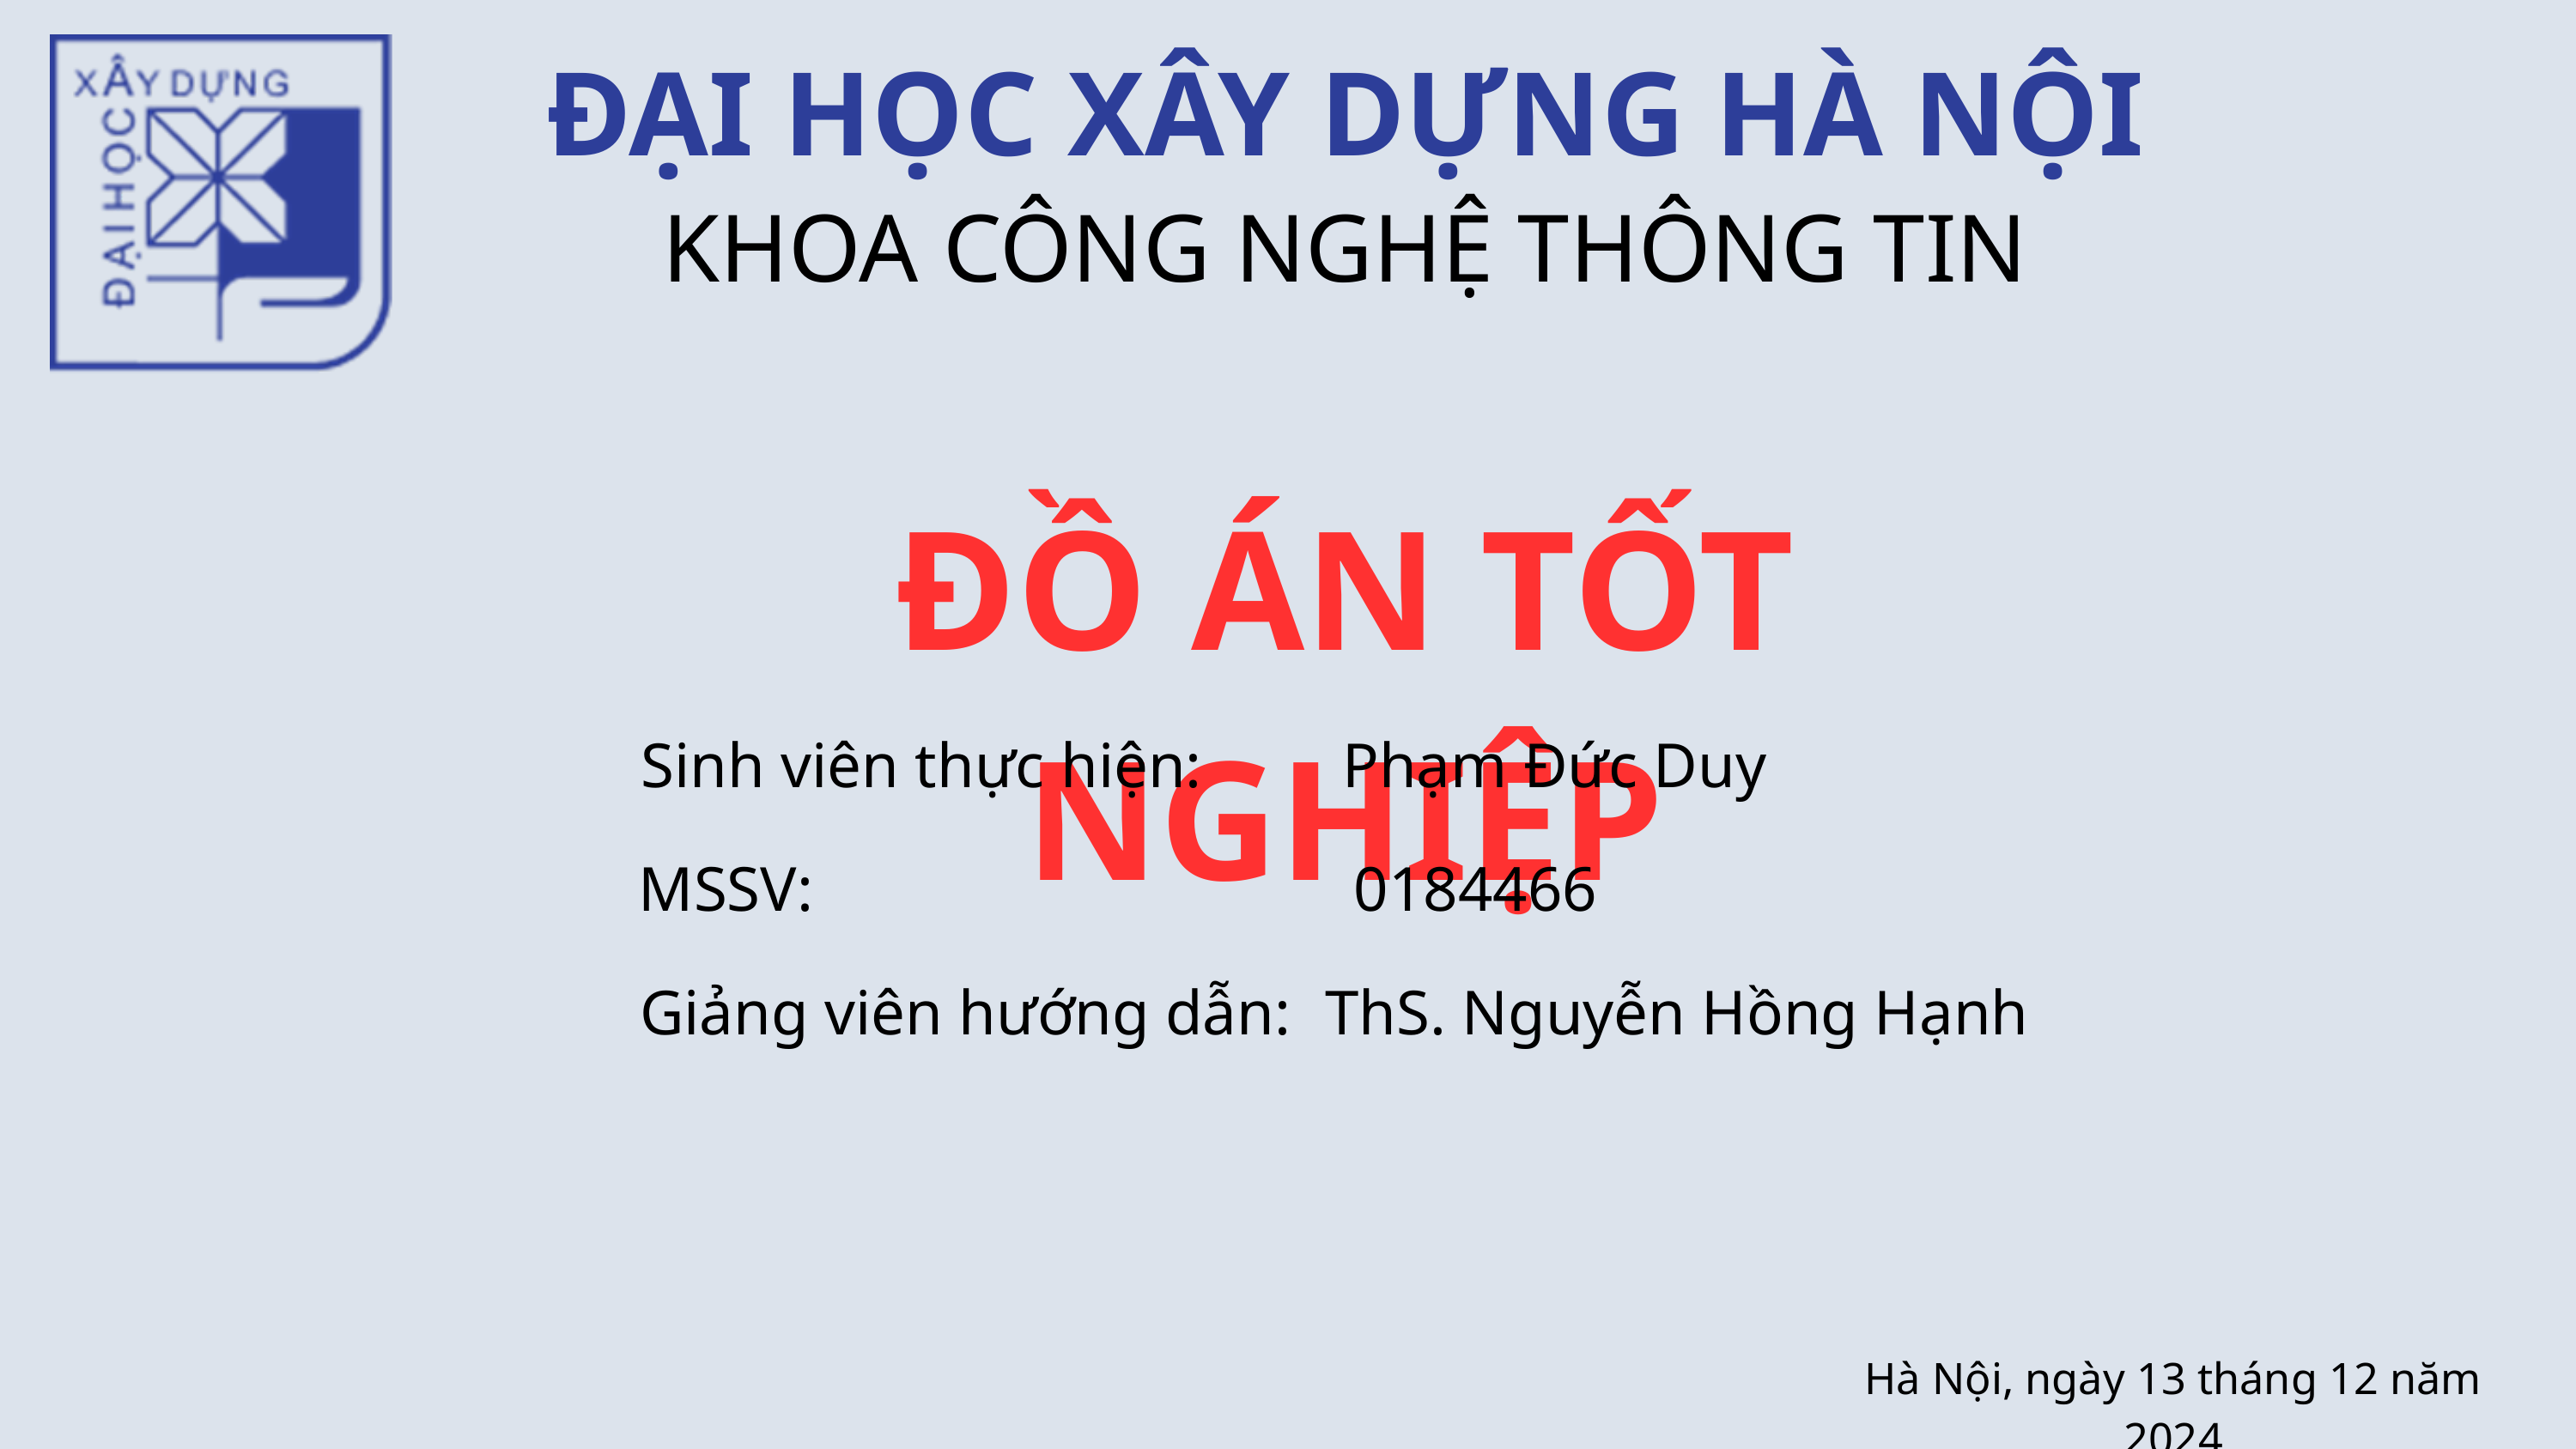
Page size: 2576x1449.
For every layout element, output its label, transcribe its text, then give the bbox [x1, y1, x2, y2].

text_box MSSV: [633, 838, 835, 924]
text_box ThS. Nguyễn Hồng Hạnh [1297, 961, 2057, 1047]
text_box ĐẠI HỌC XÂY DỰNG HÀ NỘI [523, 16, 2167, 179]
text_box ĐỒ ÁN TỐT NGHIỆP [559, 452, 2131, 913]
text_box [50, 34, 392, 373]
text_box Giảng viên hướng dẫn: [633, 961, 1297, 1047]
text_box Hà Nội, ngày 13 tháng 12 năm 2024 [1811, 1342, 2536, 1449]
text_box Sinh viên thực hiện: [633, 714, 1211, 800]
text_box KHOA CÔNG NGHỆ THÔNG TIN [633, 170, 2057, 300]
text_box Phạm Đức Duy [1297, 714, 1812, 800]
text_box 0184466 [1341, 838, 1610, 924]
